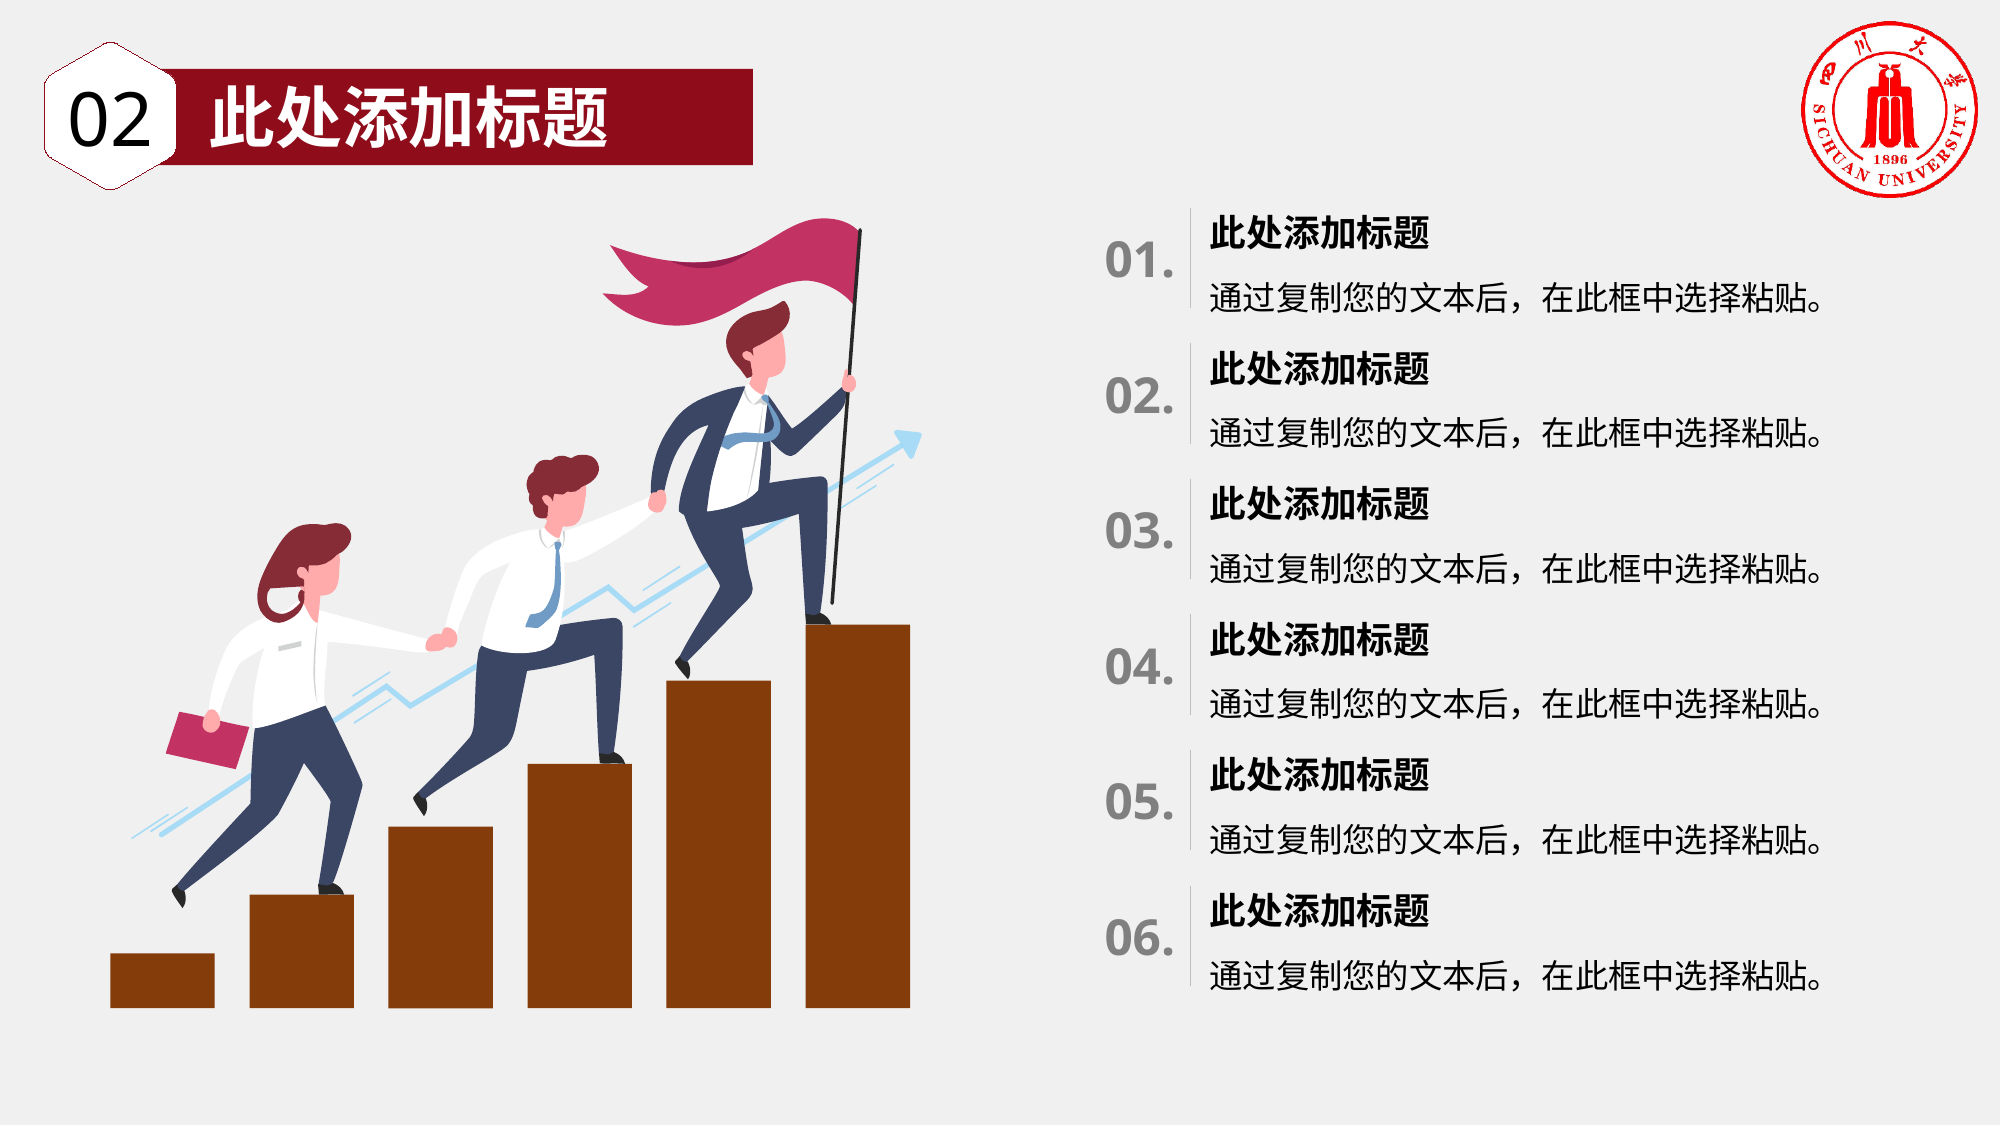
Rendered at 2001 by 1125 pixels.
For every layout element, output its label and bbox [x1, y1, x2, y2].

text_box [44, 41, 754, 191]
picture [1801, 21, 1978, 198]
text_box [110, 202, 2000, 1010]
